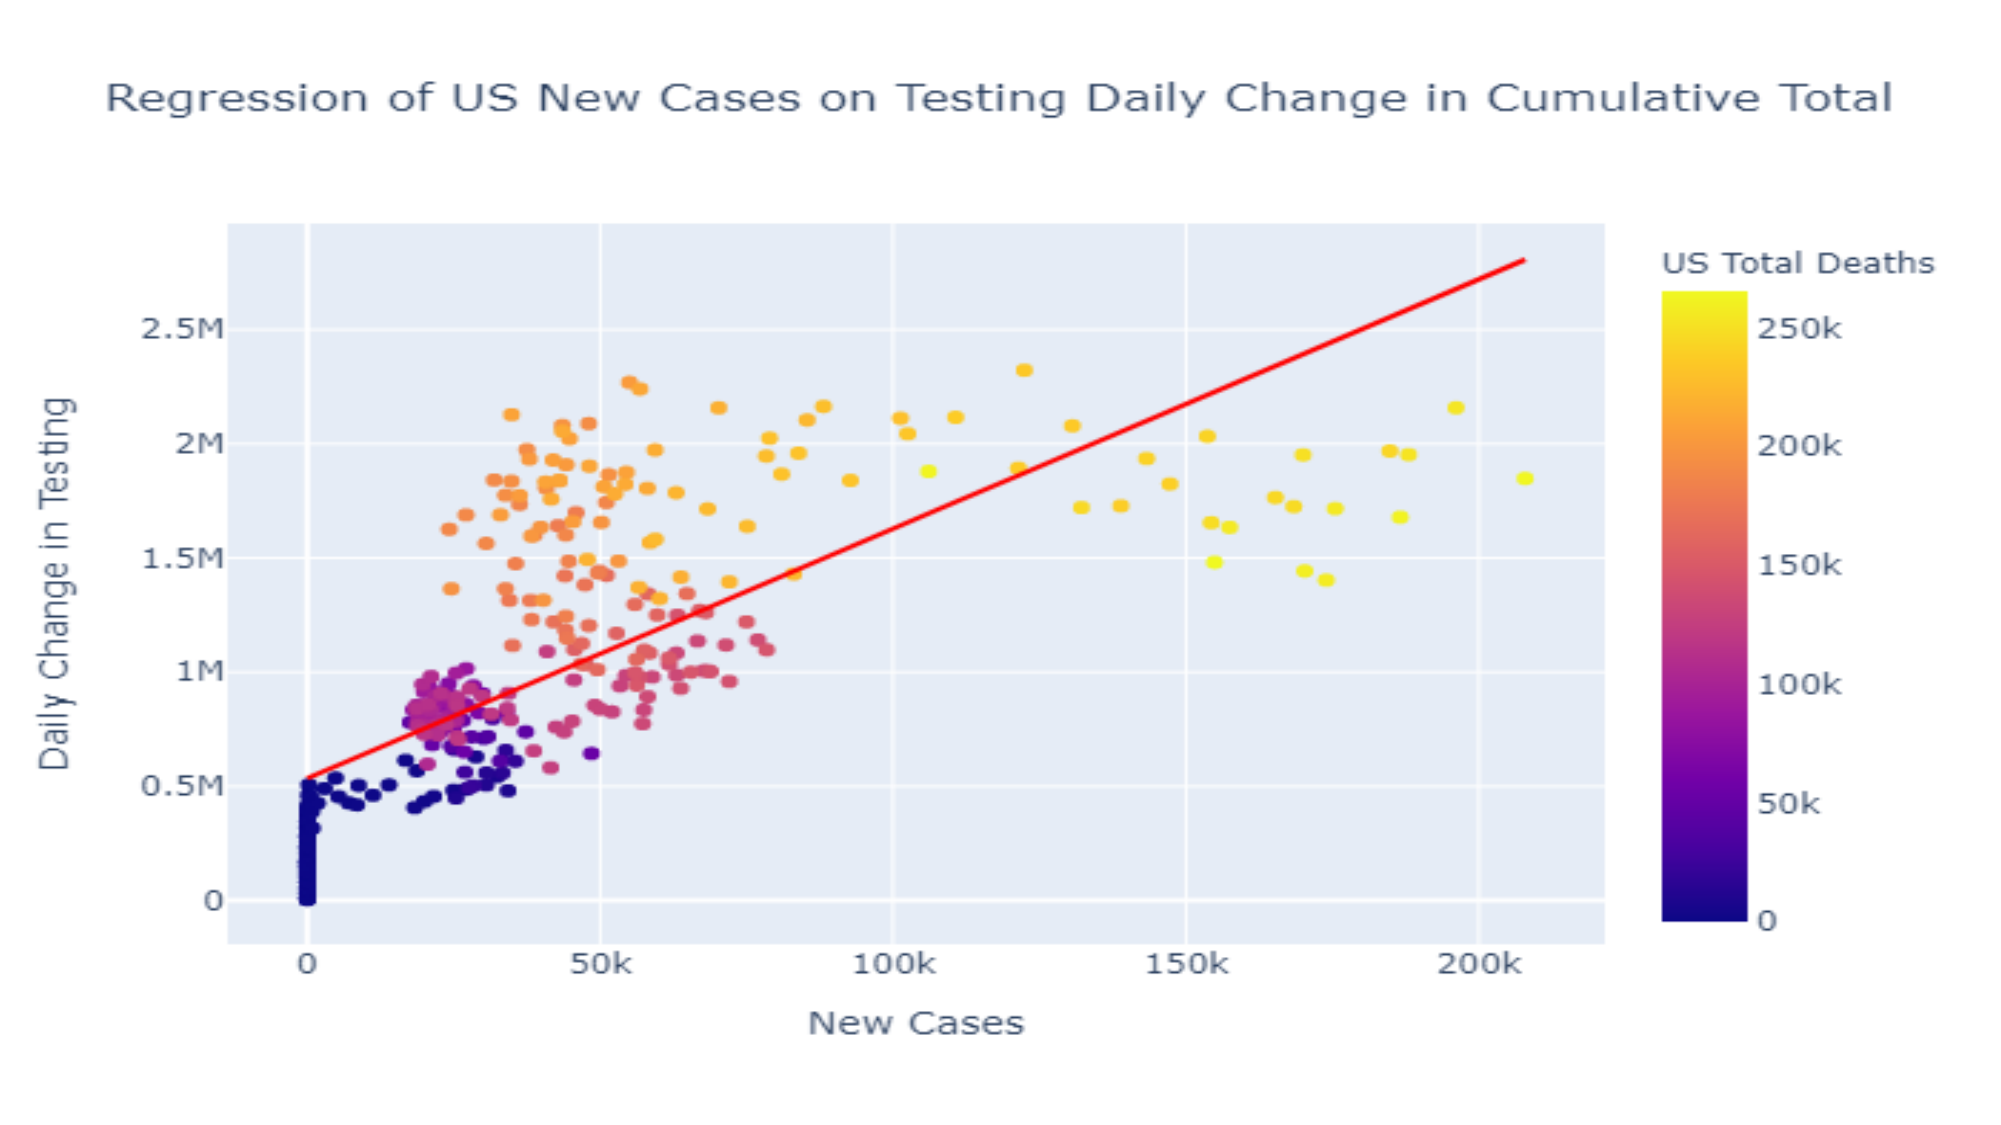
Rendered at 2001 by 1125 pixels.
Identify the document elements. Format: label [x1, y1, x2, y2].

list [0, 0, 2000, 1125]
